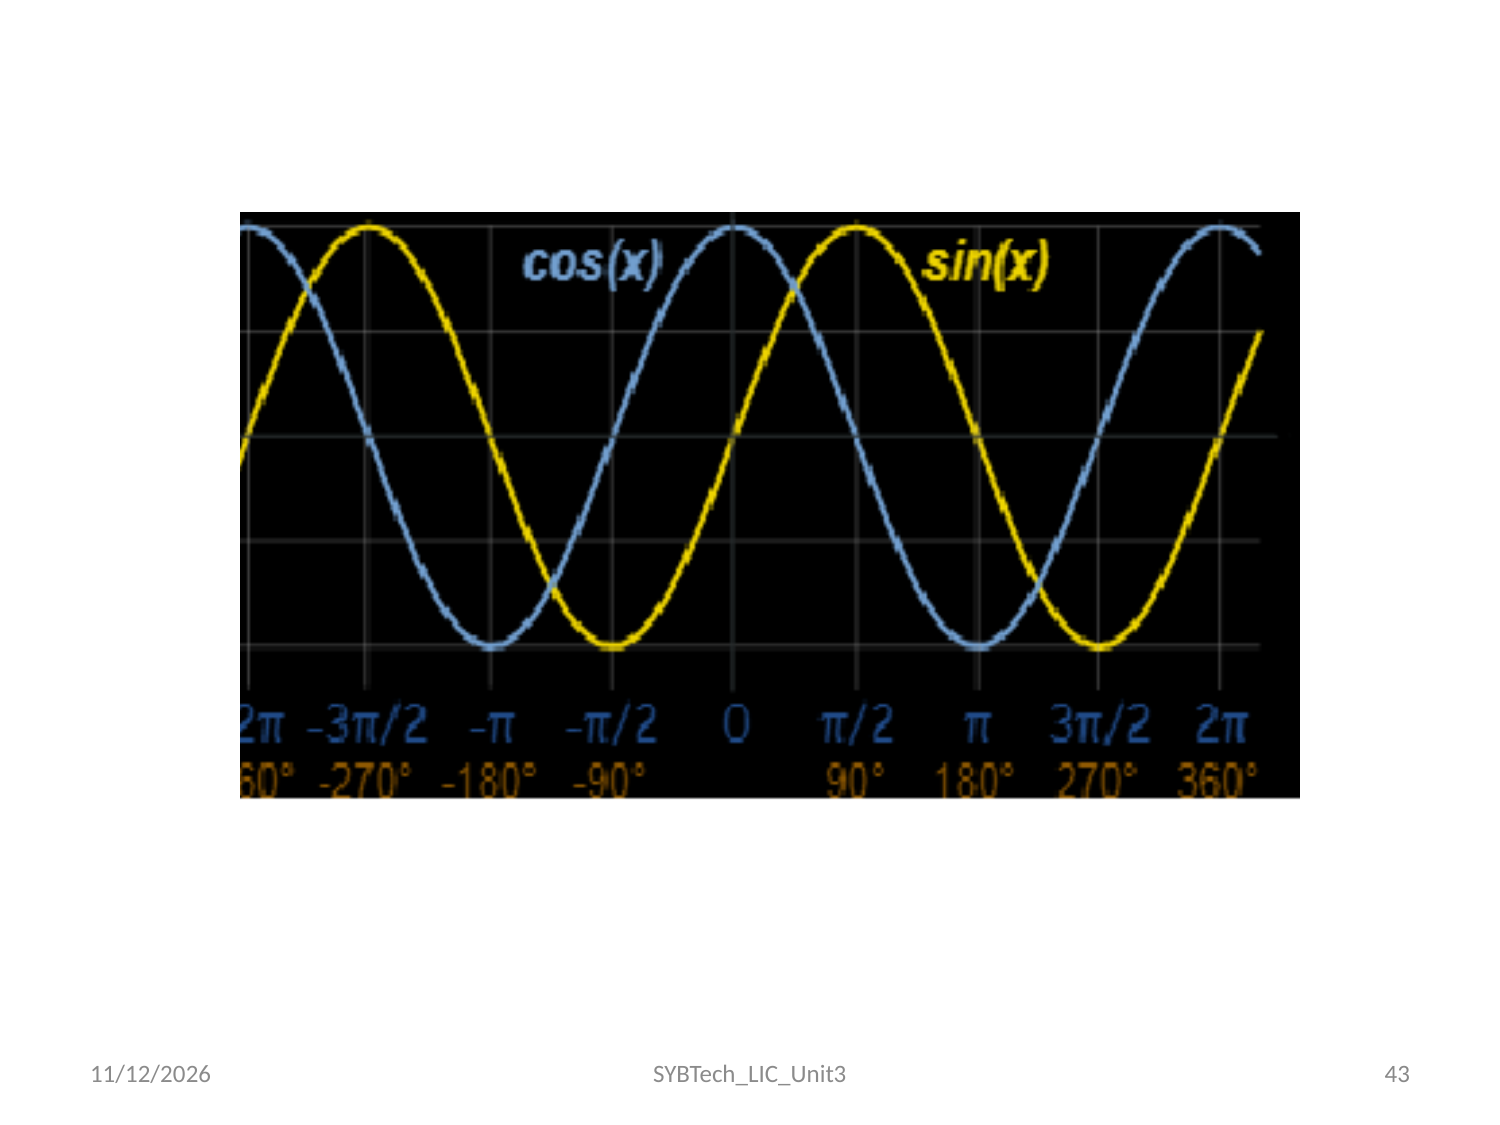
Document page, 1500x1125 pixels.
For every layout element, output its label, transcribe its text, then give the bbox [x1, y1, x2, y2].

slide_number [75, 1042, 425, 1103]
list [240, 212, 1301, 813]
slide_number 43 [1074, 1042, 1425, 1103]
footer SYBTech_LIC_Unit3 [512, 1042, 988, 1103]
